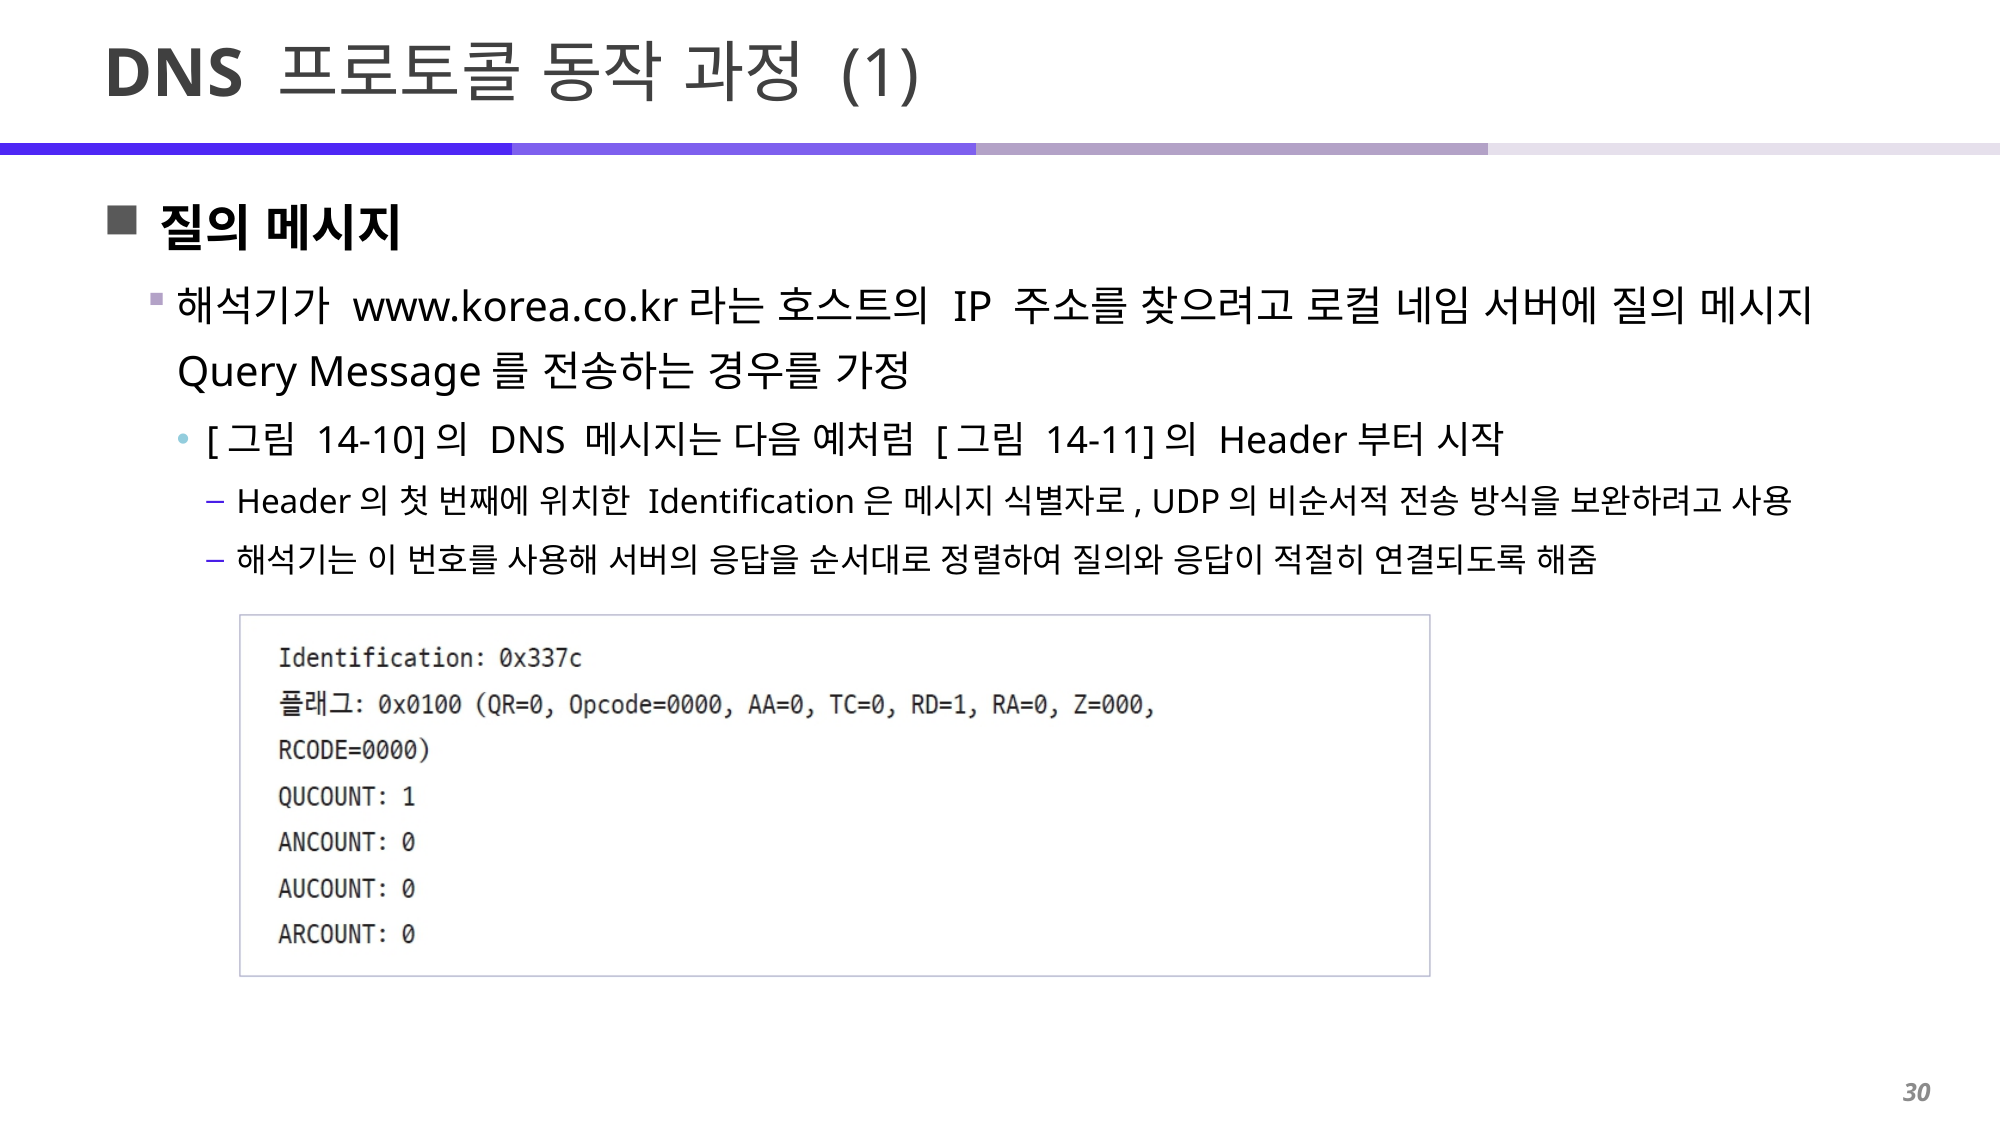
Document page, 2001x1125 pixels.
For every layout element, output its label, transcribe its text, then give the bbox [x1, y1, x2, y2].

title DNS 프로토콜 동작 과정 (1) [88, 18, 1920, 122]
list 질의 메시지 해석기가 www.korea.co.kr라는 호스트의 IP 주소를 찾으려고 로컬 네임 서버에 질의 메시지Query Message를 전송하는 경우를 가정 [그림 14-10]의 DNS 메시지는 다음 예처럼 [그림 14-11]의 Header부터 시작 Header의 첫 번째에 위치한 Identification은 메시지 식별자로, UDP의 비순서적 전송 방식을 보완하려고 사용 해석기는 이 번호를 사용해 서버의 응답을 순서대로 정렬하여 질의와 응답이 적절히 연결되도록 해줌 [88, 176, 1920, 1083]
picture [237, 612, 1434, 978]
